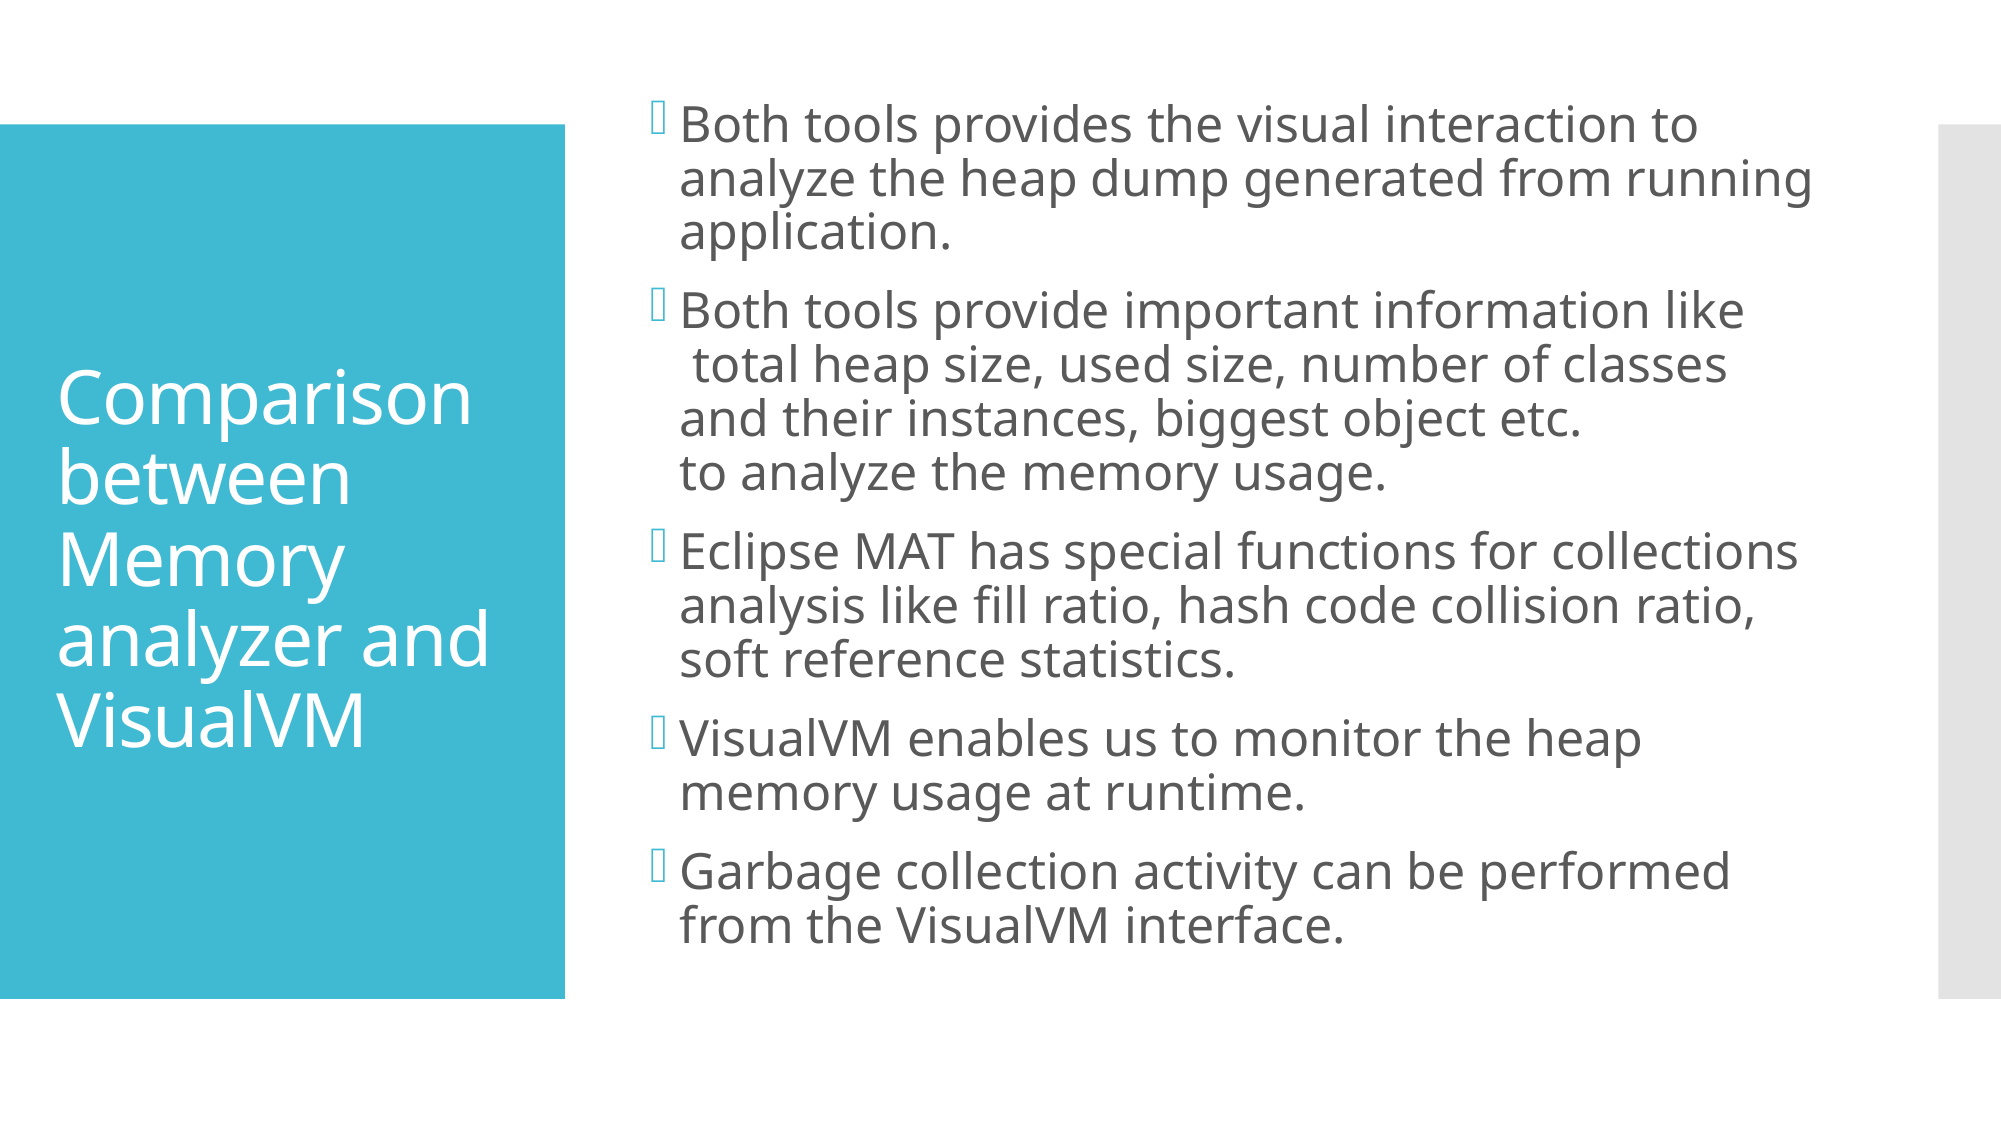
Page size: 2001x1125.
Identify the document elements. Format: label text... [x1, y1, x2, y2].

title Comparison between Memory analyzer and VisualVM [41, 184, 525, 940]
list Both tools provides the visual interaction to analyze the heap dump generated from running application. Both tools provide important information like total heap size, used size, number of classes and their instances, biggest object etc. to analyze the memory usage. Eclipse MAT has special functions for collections analysis like fill ratio, hash code collision ratio, soft reference statistics. VisualVM enables us to monitor the heap memory usage at runtime. Garbage collection activity can be performed from the VisualVM interface. [634, 141, 1835, 982]
